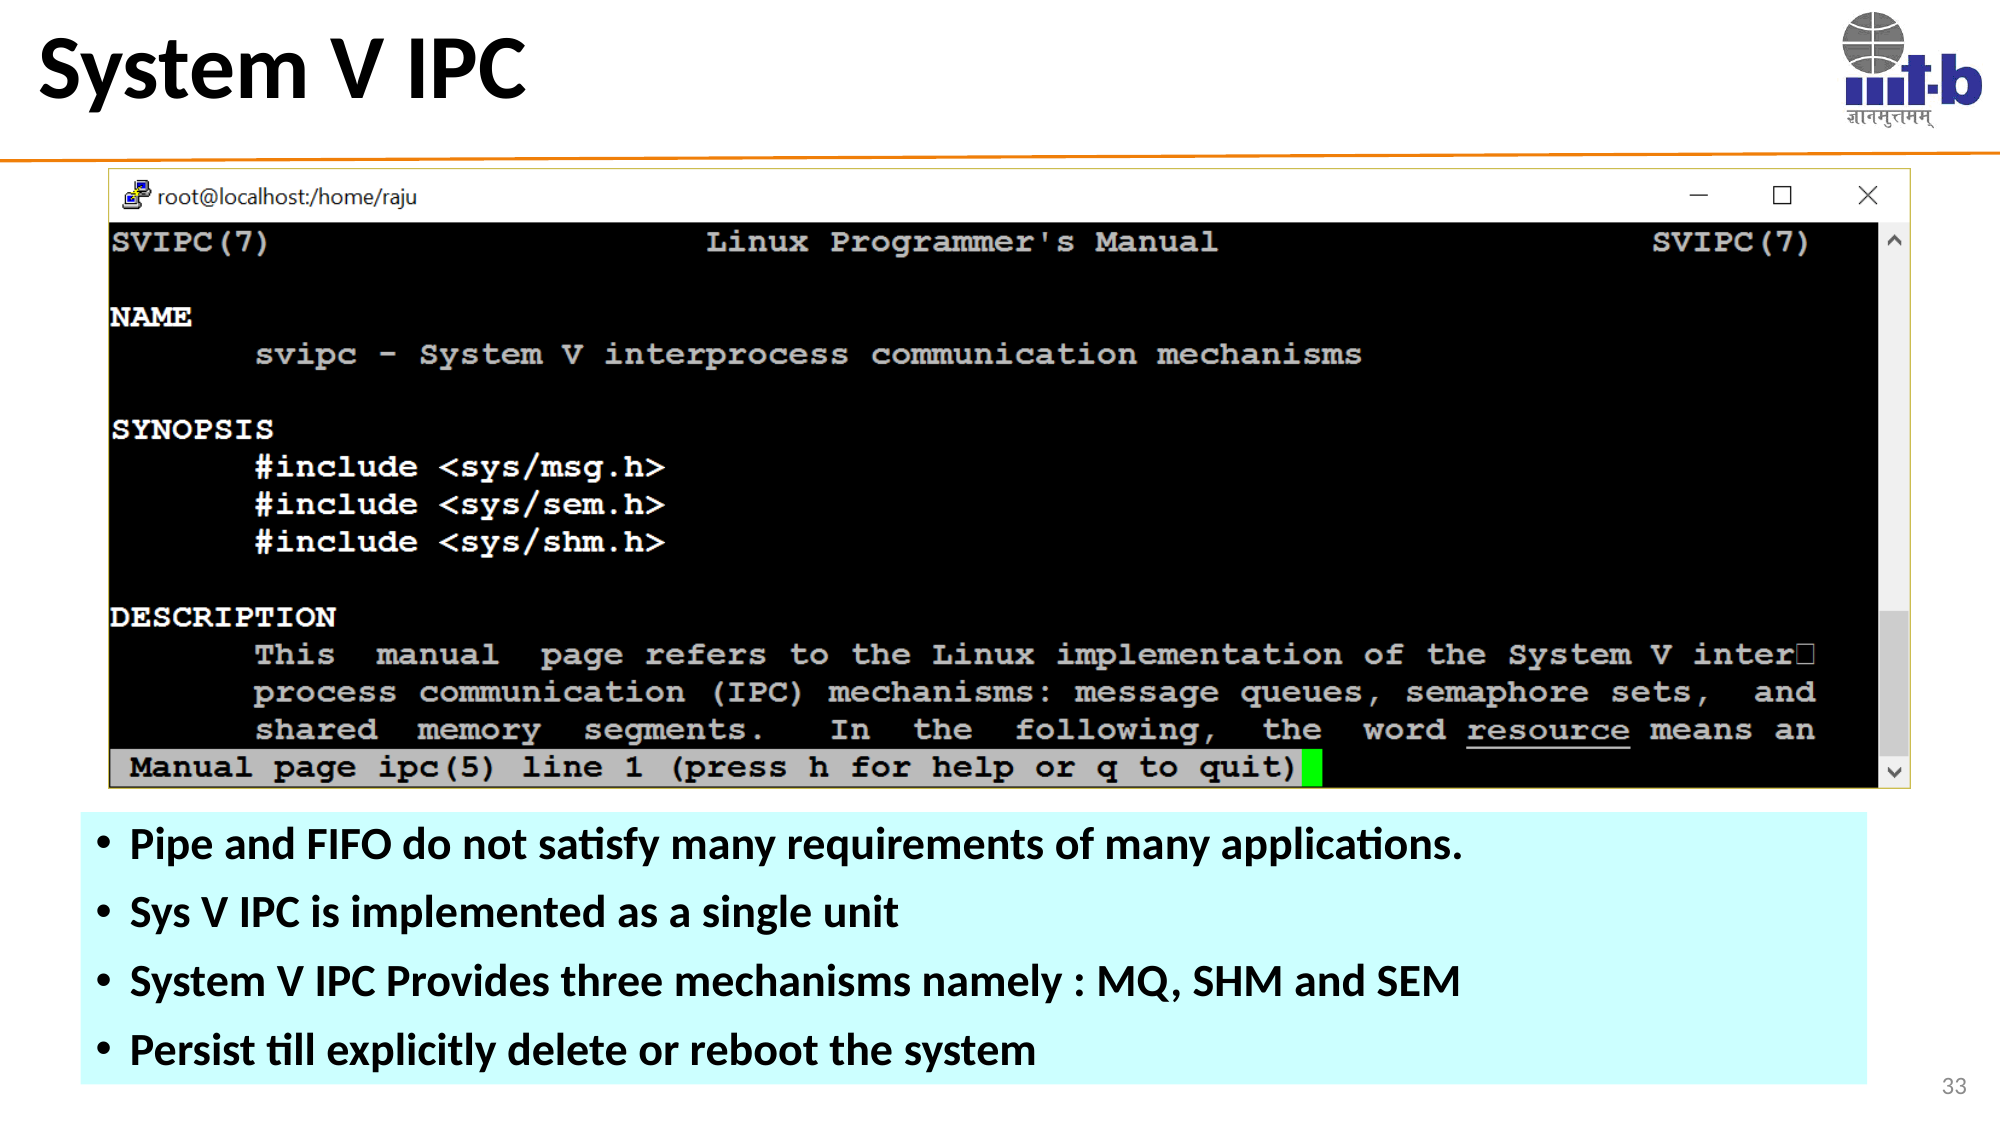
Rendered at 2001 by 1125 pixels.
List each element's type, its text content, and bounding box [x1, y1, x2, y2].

text_box Pipe and FIFO do not satisfy many requirements of many applications. Sys V IPC is implemented as a single unit System V IPC Provides three mechanisms namely : MQ, SHM and SEM Persist till explicitly delete or reboot the system [80, 812, 1868, 1085]
picture [1957, 8, 1983, 130]
picture [108, 168, 1911, 789]
title System V IPC [23, 7, 1957, 132]
slide_number 33 [1532, 1054, 1983, 1115]
